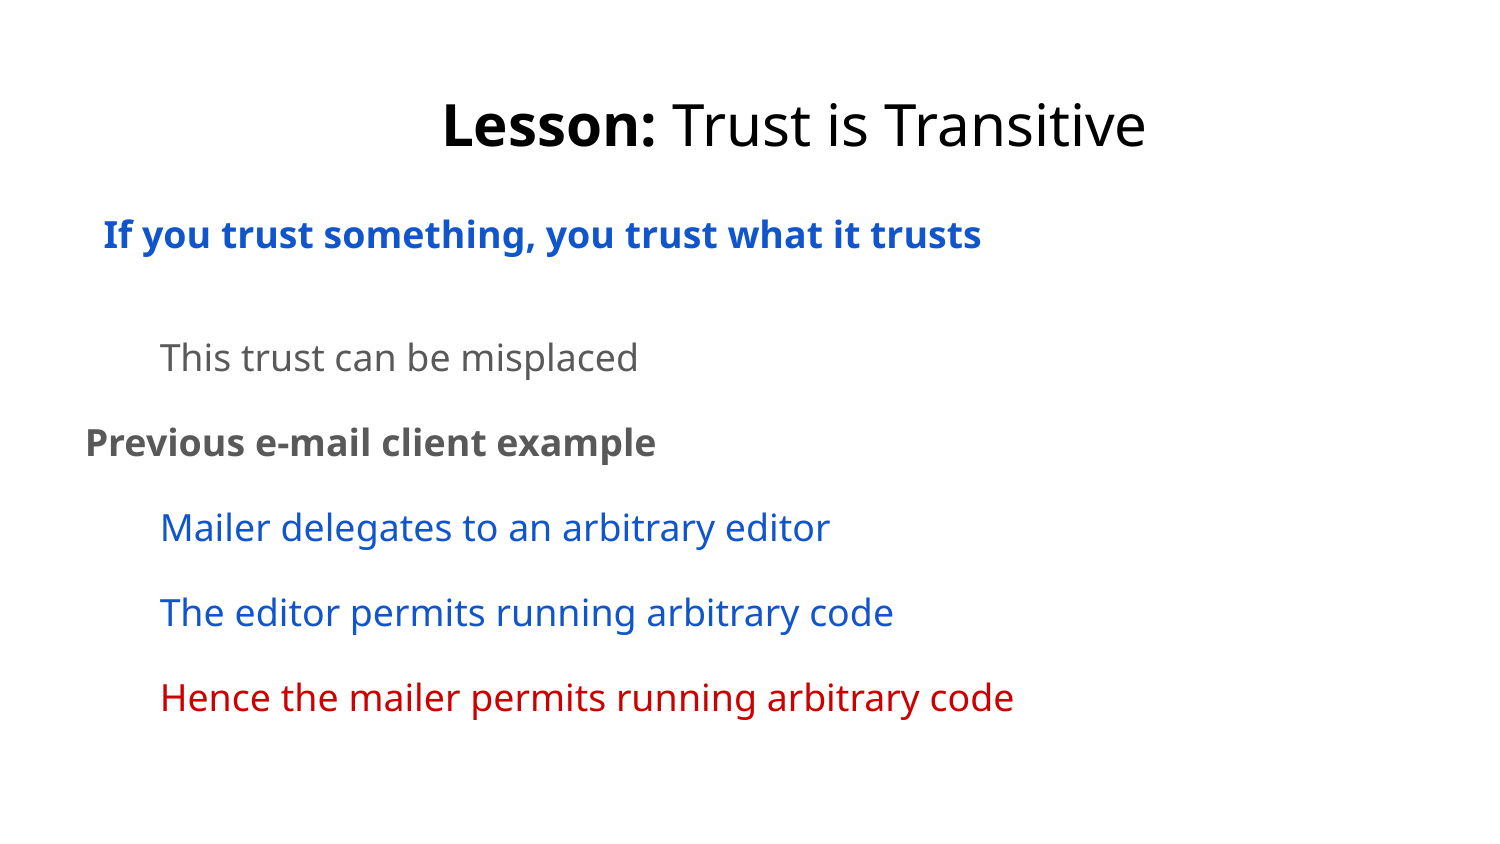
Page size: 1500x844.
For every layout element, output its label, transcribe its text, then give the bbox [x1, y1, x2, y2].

title Lesson: Trust is Transitive [51, 72, 1449, 167]
list If you trust something, you trust what it trusts This trust can be misplaced Previous e-mail client example Mailer delegates to an arbitrary editor The editor permits running arbitrary code Hence the mailer permits running arbitrary code [51, 189, 1449, 750]
